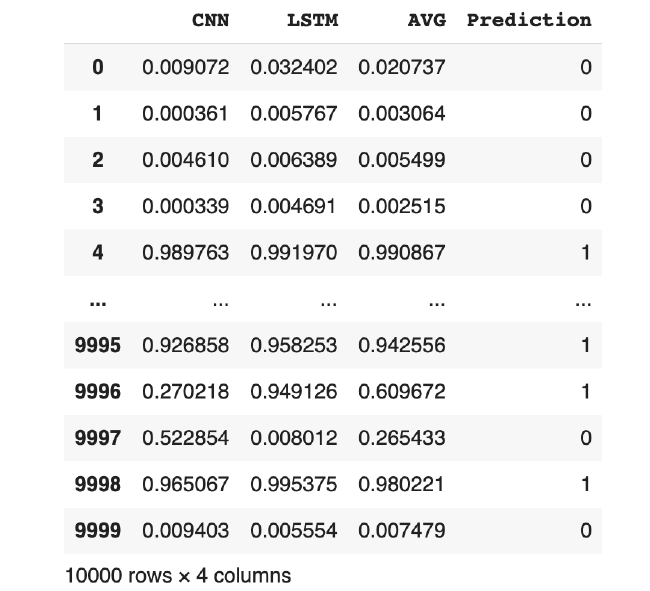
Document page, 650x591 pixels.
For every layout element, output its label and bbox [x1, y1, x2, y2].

picture [58, 0, 624, 591]
